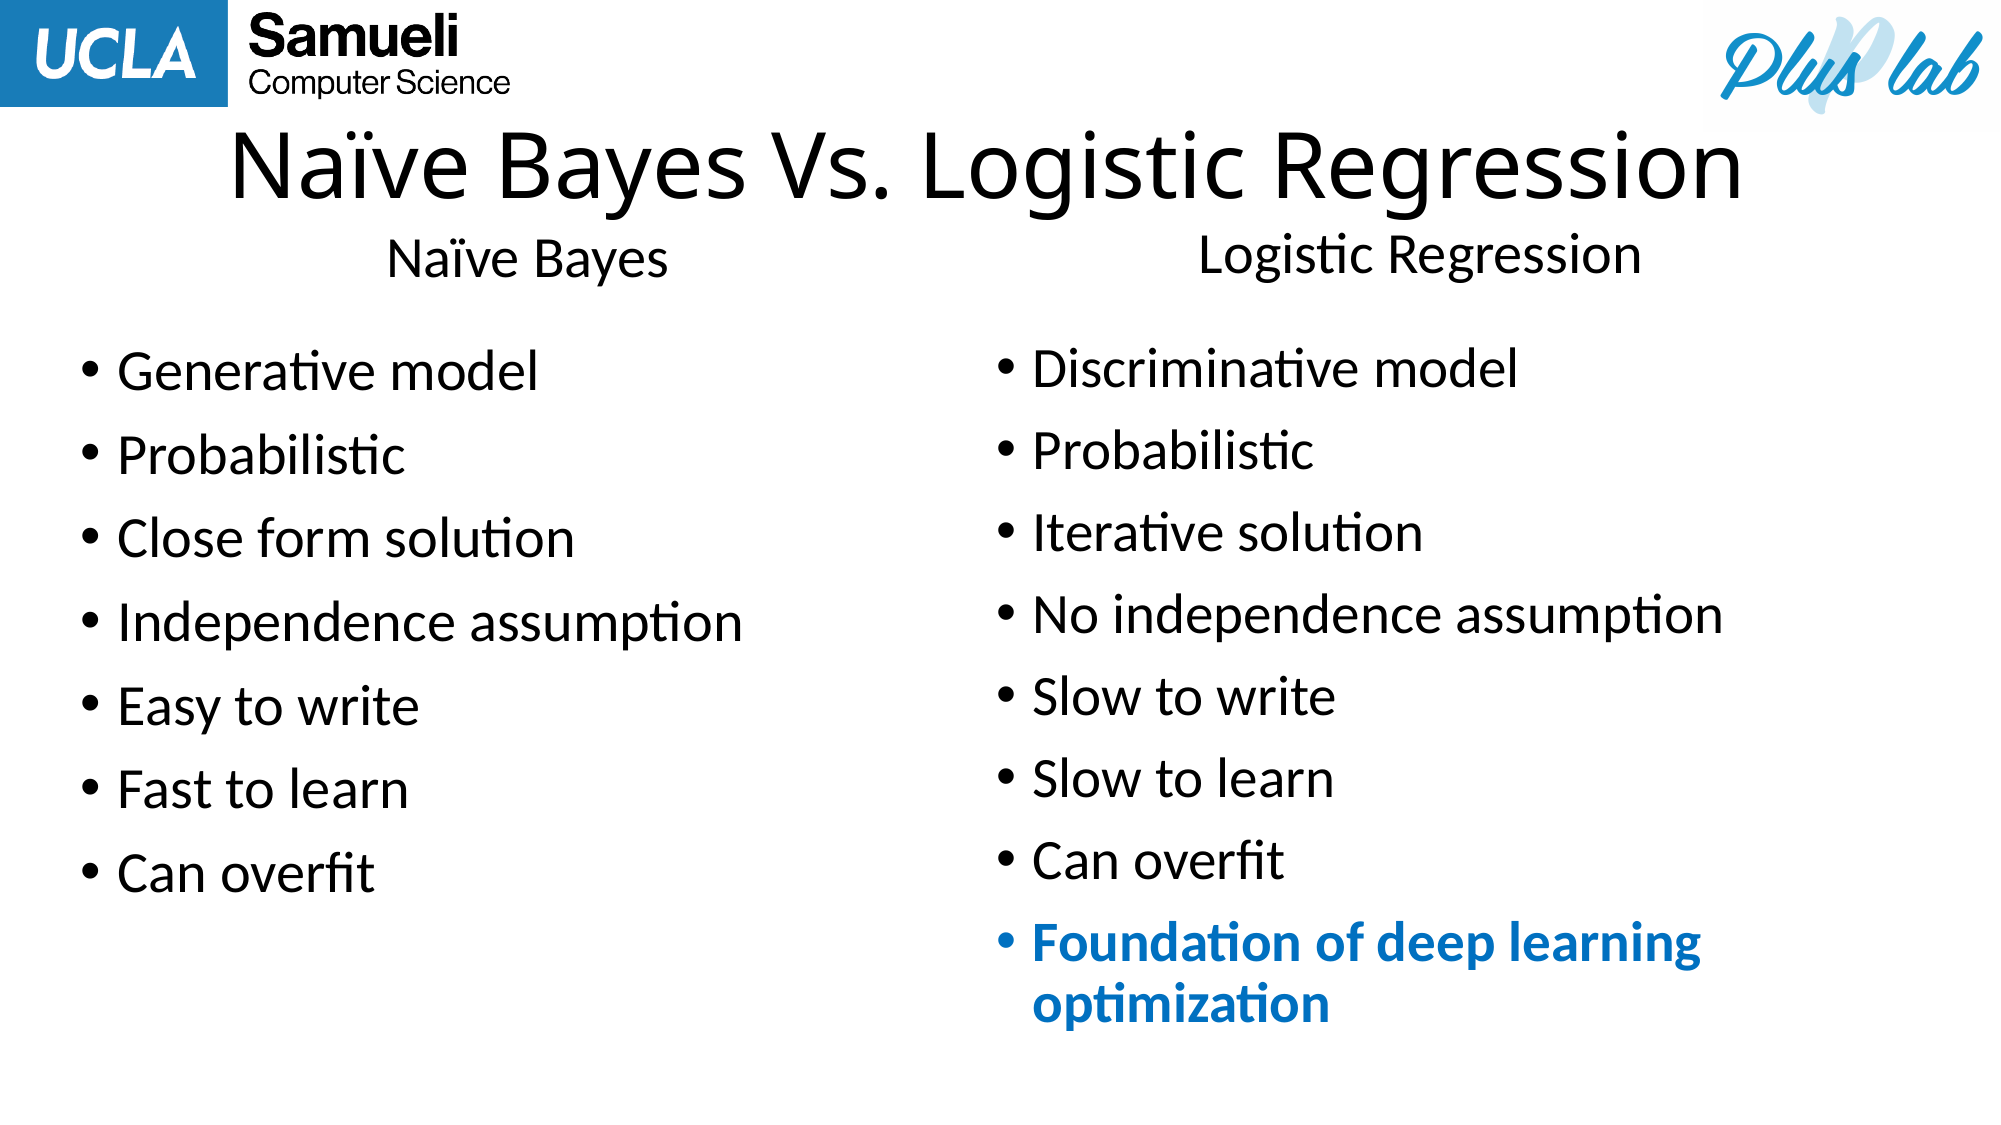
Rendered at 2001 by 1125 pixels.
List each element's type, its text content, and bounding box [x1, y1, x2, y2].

text_box Naïve Bayes [371, 211, 685, 297]
picture [0, 0, 510, 107]
picture [1703, 0, 2000, 132]
text_box Generative model Probabilistic Close form solution Independence assumption Easy to write Fast to learn Can overfit [65, 332, 915, 1047]
list Discriminative model Probabilistic Iterative solution No independence assumption Slow to write Slow to learn Can overfit Foundation of deep learning optimization [980, 330, 1863, 1045]
title Naïve Bayes Vs. Logistic Regression [137, 59, 1863, 278]
text_box Logistic Regression [1184, 207, 1659, 293]
